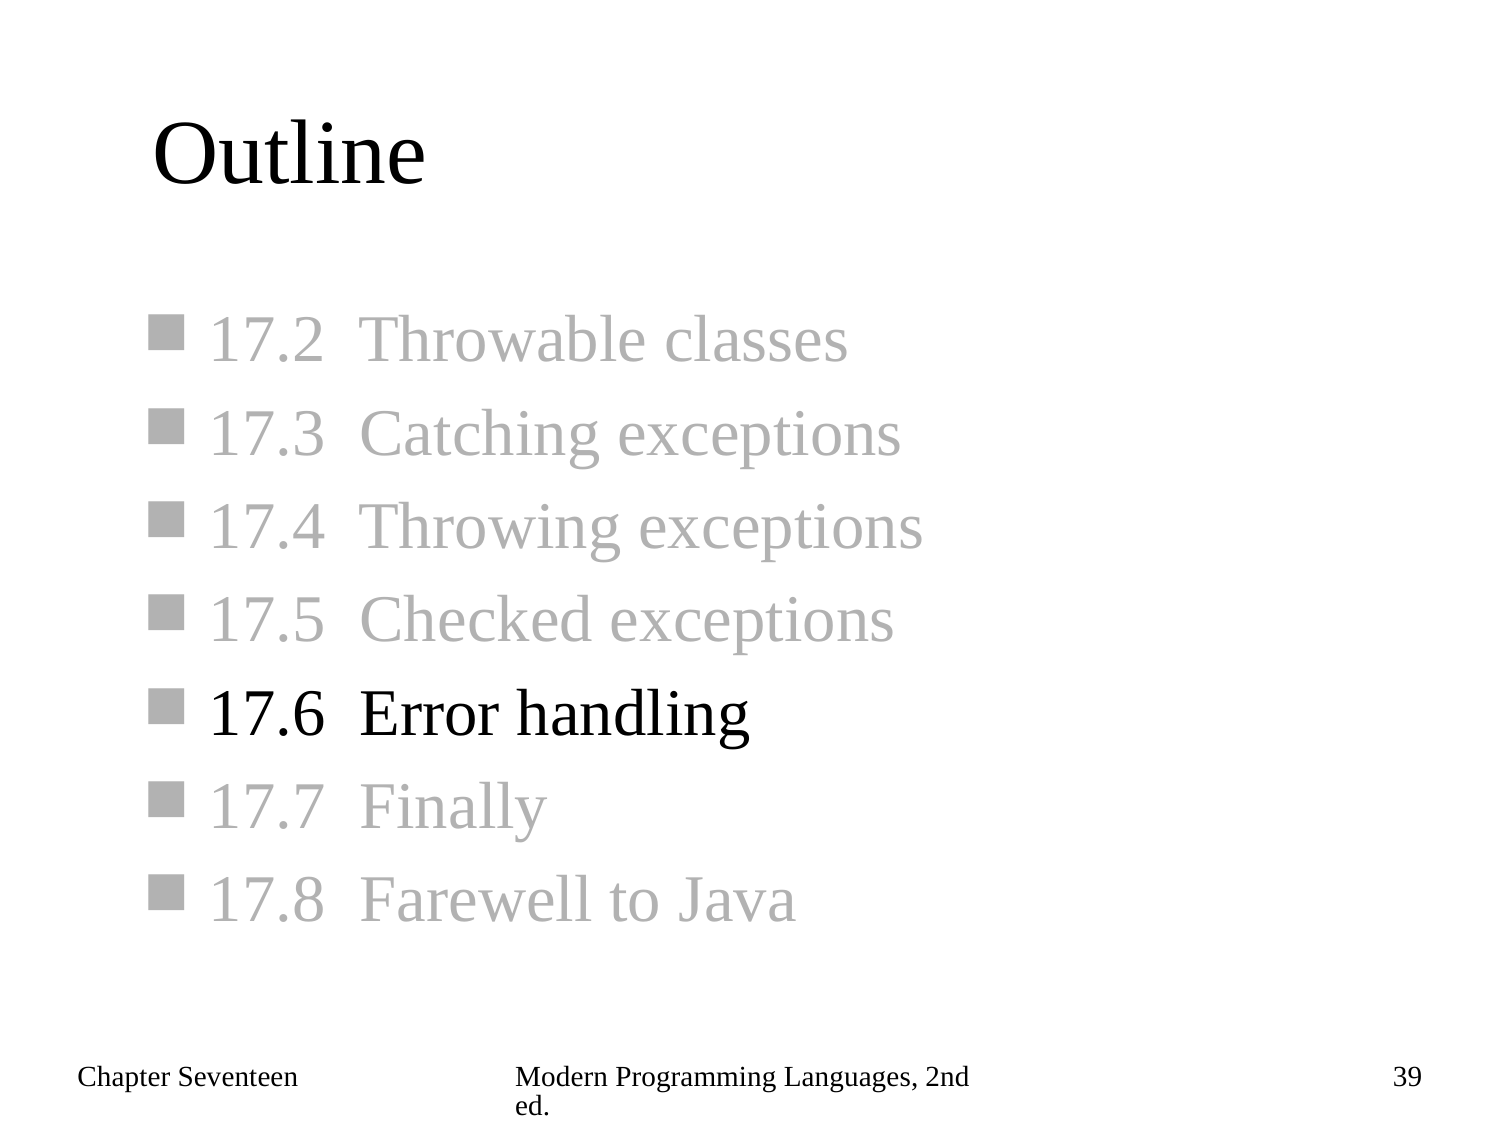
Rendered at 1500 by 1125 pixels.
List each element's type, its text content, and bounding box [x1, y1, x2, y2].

footer Modern Programming Languages, 2nd ed. [499, 1036, 1001, 1113]
slide_number 39 [1124, 1036, 1438, 1113]
list 17.2 Throwable classes 17.3 Catching exceptions 17.4 Throwing exceptions 17.5 Checked exceptions 17.6 Error handling 17.7 Finally 17.8 Farewell to Java [137, 287, 1413, 963]
slide_number Chapter Seventeen [62, 1036, 401, 1113]
title Outline [137, 56, 1413, 238]
